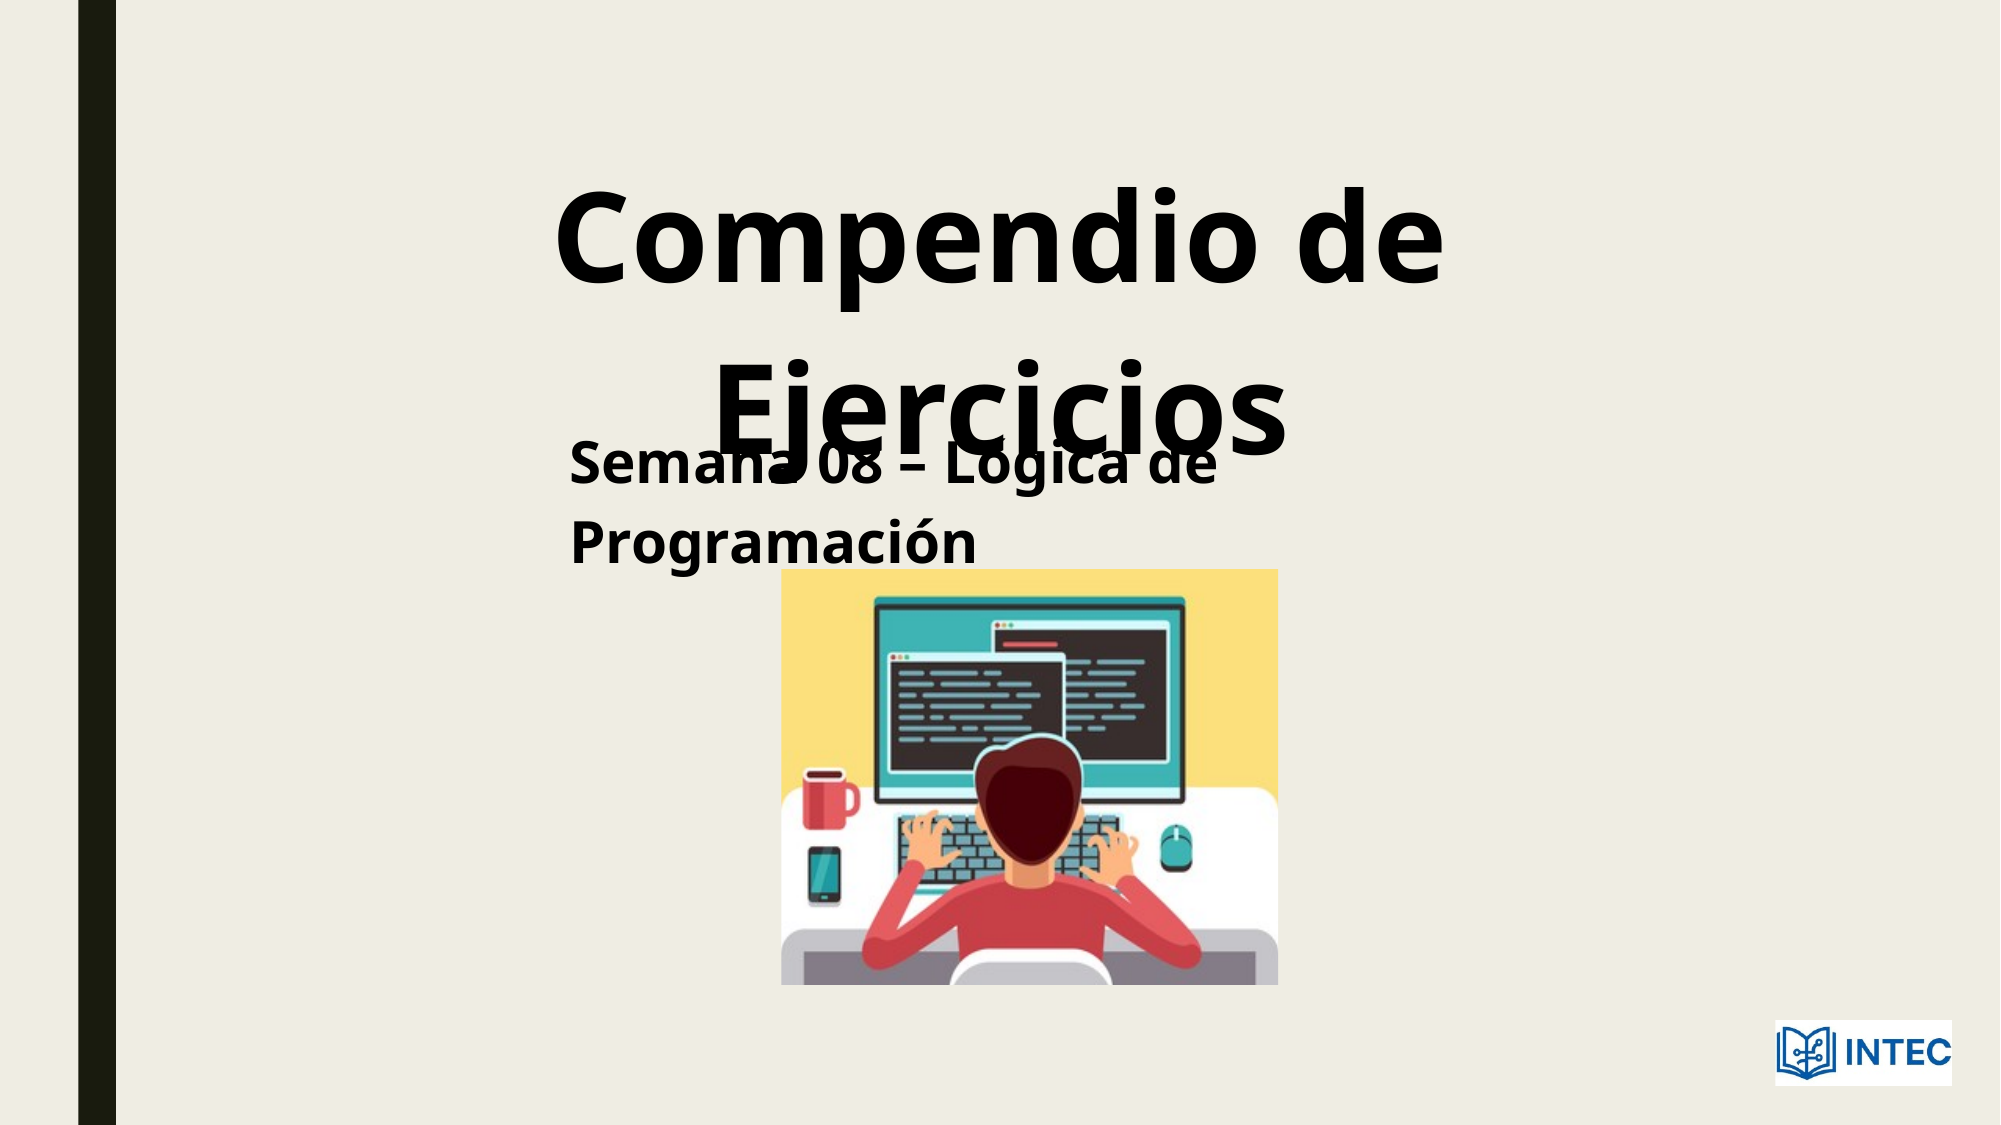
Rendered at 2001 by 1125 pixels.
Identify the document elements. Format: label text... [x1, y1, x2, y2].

picture [781, 568, 1279, 985]
picture [1775, 1020, 1952, 1086]
text_box Compendio de Ejercicios [279, 127, 1721, 487]
text_box Semana 08 – Lógica de Programación [554, 407, 1646, 652]
